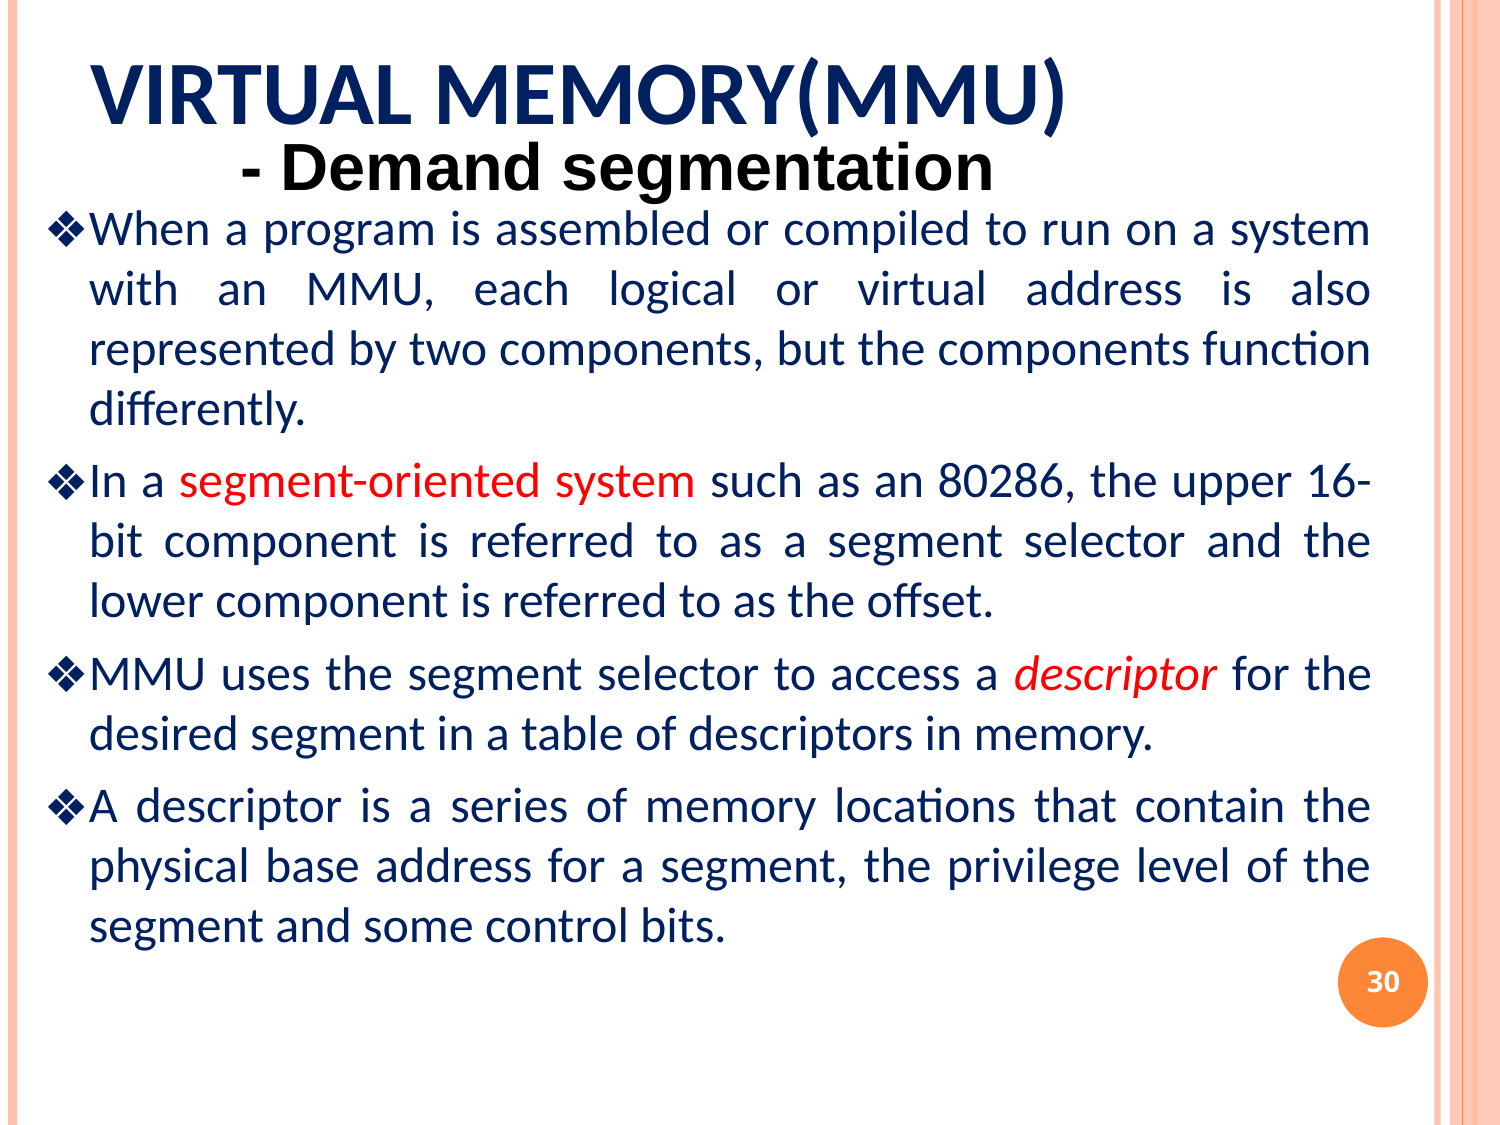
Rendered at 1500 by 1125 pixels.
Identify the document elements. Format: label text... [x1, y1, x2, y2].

list When a program is assembled or compiled to run on a system with an MMU, each logical or virtual address is also represented by two components, but the components function differently. In a segment-oriented system such as an 80286, the upper 16-bit component is referred to as a segment selector and the lower component is referred to as the offset. MMU uses the segment selector to access a descriptor for the desired segment in a table of descriptors in memory. A descriptor is a series of memory locations that contain the physical base address for a segment, the privilege level of the segment and some control bits. [28, 187, 1388, 1087]
title Virtual memory(MMU) [75, 24, 1300, 150]
text_box - Demand segmentation [224, 116, 1050, 212]
slide_number ‹#› [1333, 940, 1434, 1027]
